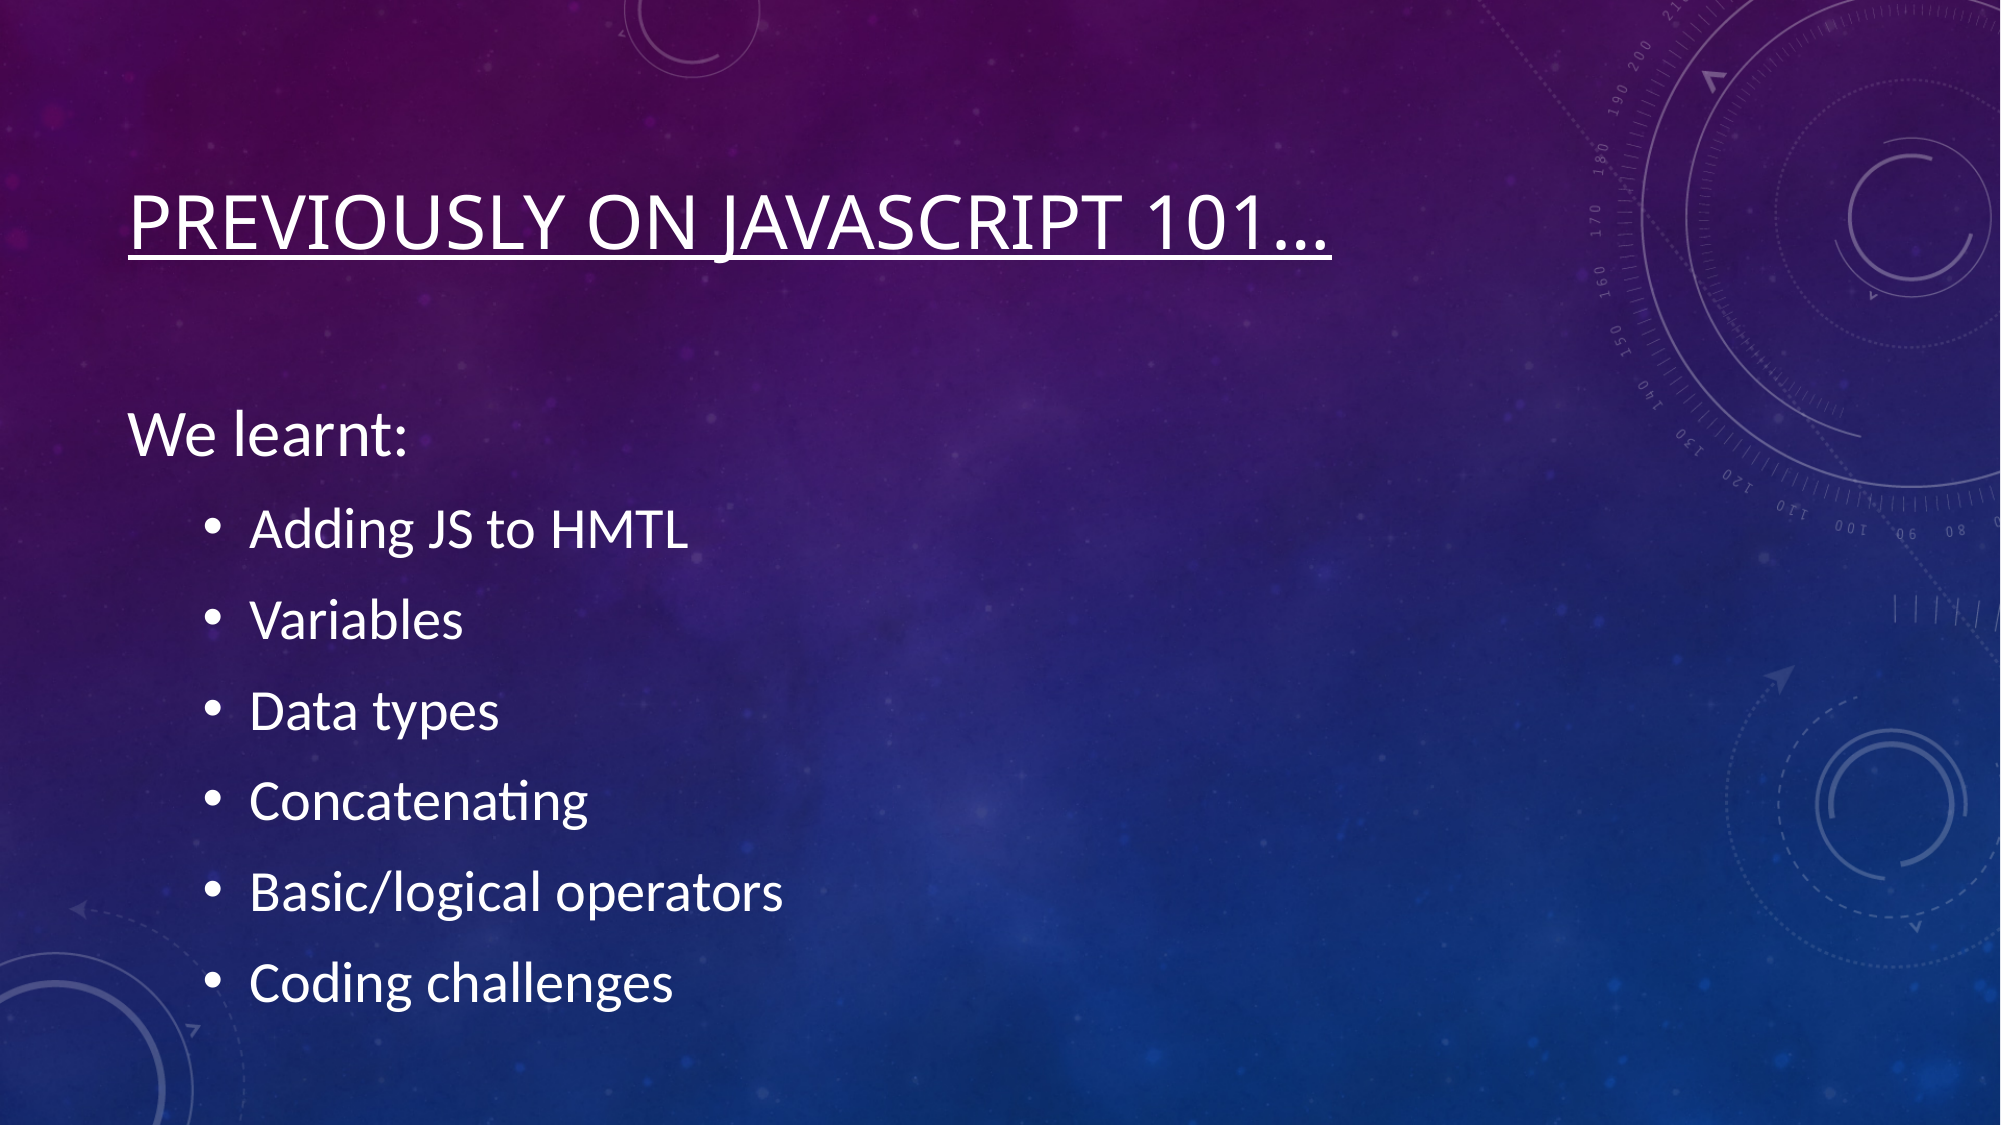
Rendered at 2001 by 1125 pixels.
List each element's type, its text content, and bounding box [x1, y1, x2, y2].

list We learnt: Adding JS to HMTL Variables Data types Concatenating Basic/logical operators Coding challenges [112, 351, 1775, 1053]
picture [0, 0, 2001, 1125]
title Previously on Javascript 101… [112, 99, 1775, 339]
